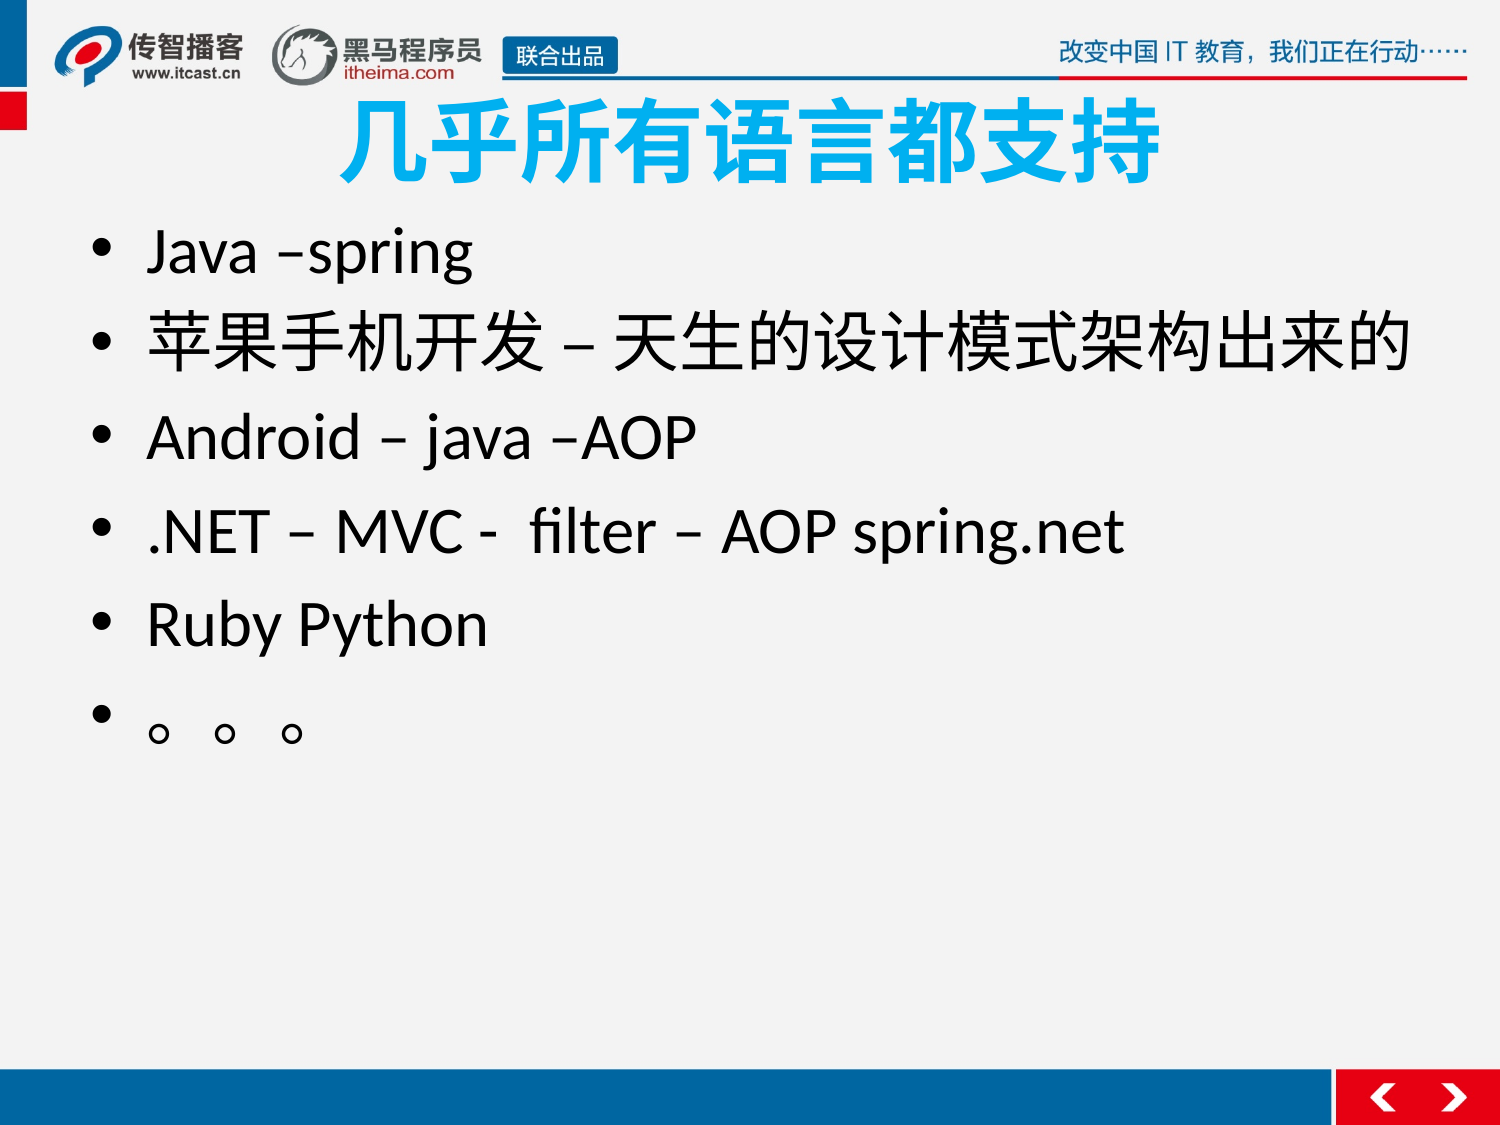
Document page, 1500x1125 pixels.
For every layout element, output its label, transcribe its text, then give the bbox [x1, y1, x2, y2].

picture [0, 0, 1500, 1125]
list Java –spring 苹果手机开发 – 天生的设计模式架构出来的 Android – java –AOP .NET – MVC - filter – AOP spring.net Ruby Python 。。。 [75, 199, 1471, 1005]
title 几乎所有语言都支持 [75, 45, 1425, 199]
